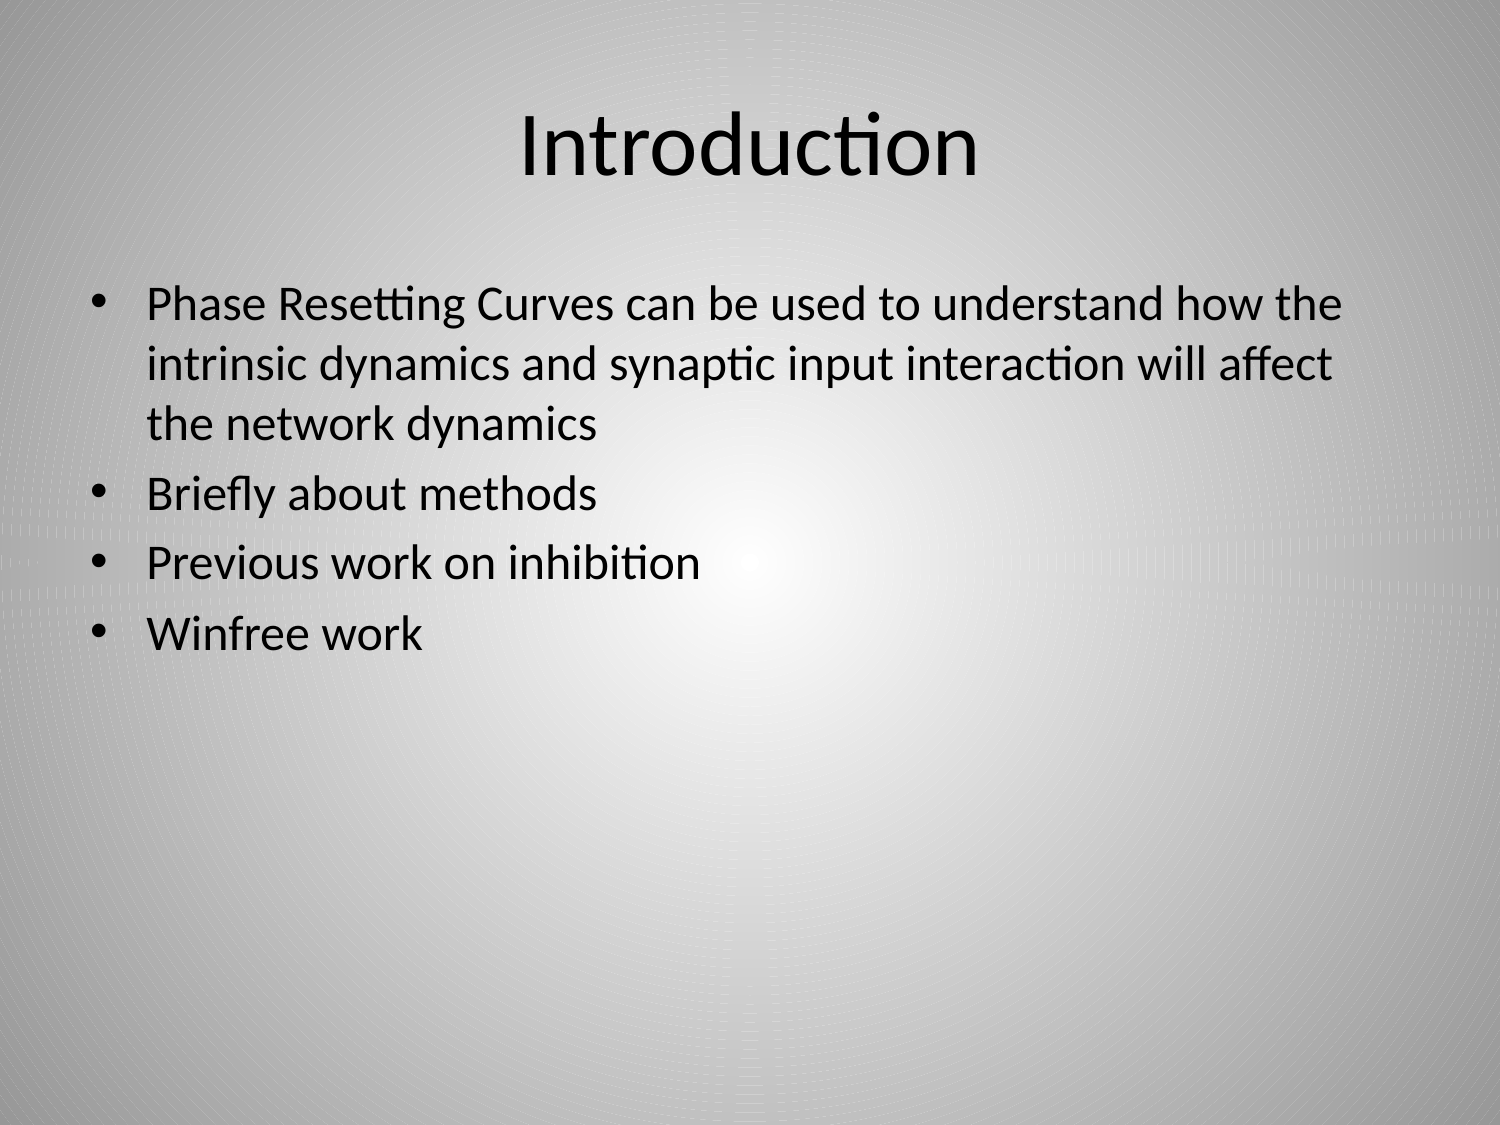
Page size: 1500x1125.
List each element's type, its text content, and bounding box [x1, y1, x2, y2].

title Introduction [75, 45, 1425, 233]
list Phase Resetting Curves can be used to understand how the intrinsic dynamics and synaptic input interaction will affect the network dynamics Briefly about methods Previous work on inhibition Winfree work [75, 262, 1425, 1005]
